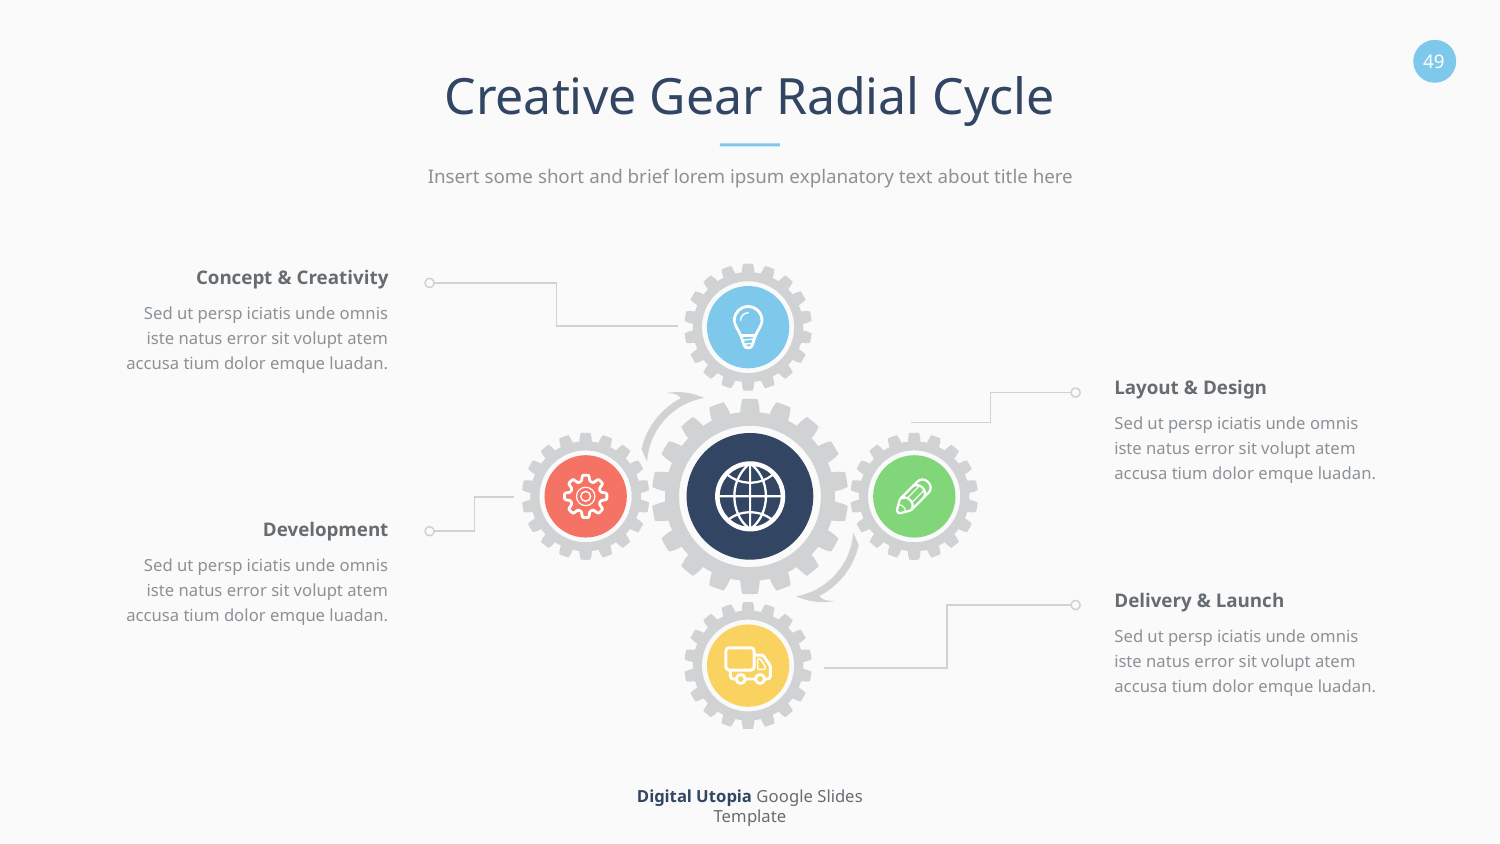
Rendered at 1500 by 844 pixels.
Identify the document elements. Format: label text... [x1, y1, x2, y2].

text_box Development [112, 517, 389, 541]
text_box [424, 278, 679, 327]
text_box Sed ut persp iciatis unde omnis iste natus error sit volupt atem accusa tium dolor emque luadan. [1114, 408, 1391, 484]
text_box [521, 263, 978, 730]
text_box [823, 600, 1081, 669]
text_box Concept & Creativity [112, 265, 389, 289]
text_box Sed ut persp iciatis unde omnis iste natus error sit volupt atem accusa tium dolor emque luadan. [112, 297, 389, 374]
list Creative Gear Radial Cycle [112, 64, 1388, 131]
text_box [910, 387, 1081, 423]
text_box Sed ut persp iciatis unde omnis iste natus error sit volupt atem accusa tium dolor emque luadan. [1114, 621, 1391, 697]
list Insert some short and brief lorem ipsum explanatory text about title here [112, 164, 1388, 190]
text_box Sed ut persp iciatis unde omnis iste natus error sit volupt atem accusa tium dolor emque luadan. [112, 550, 389, 626]
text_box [424, 496, 515, 536]
text_box Delivery & Launch [1114, 588, 1391, 612]
text_box Layout & Design [1114, 375, 1391, 399]
